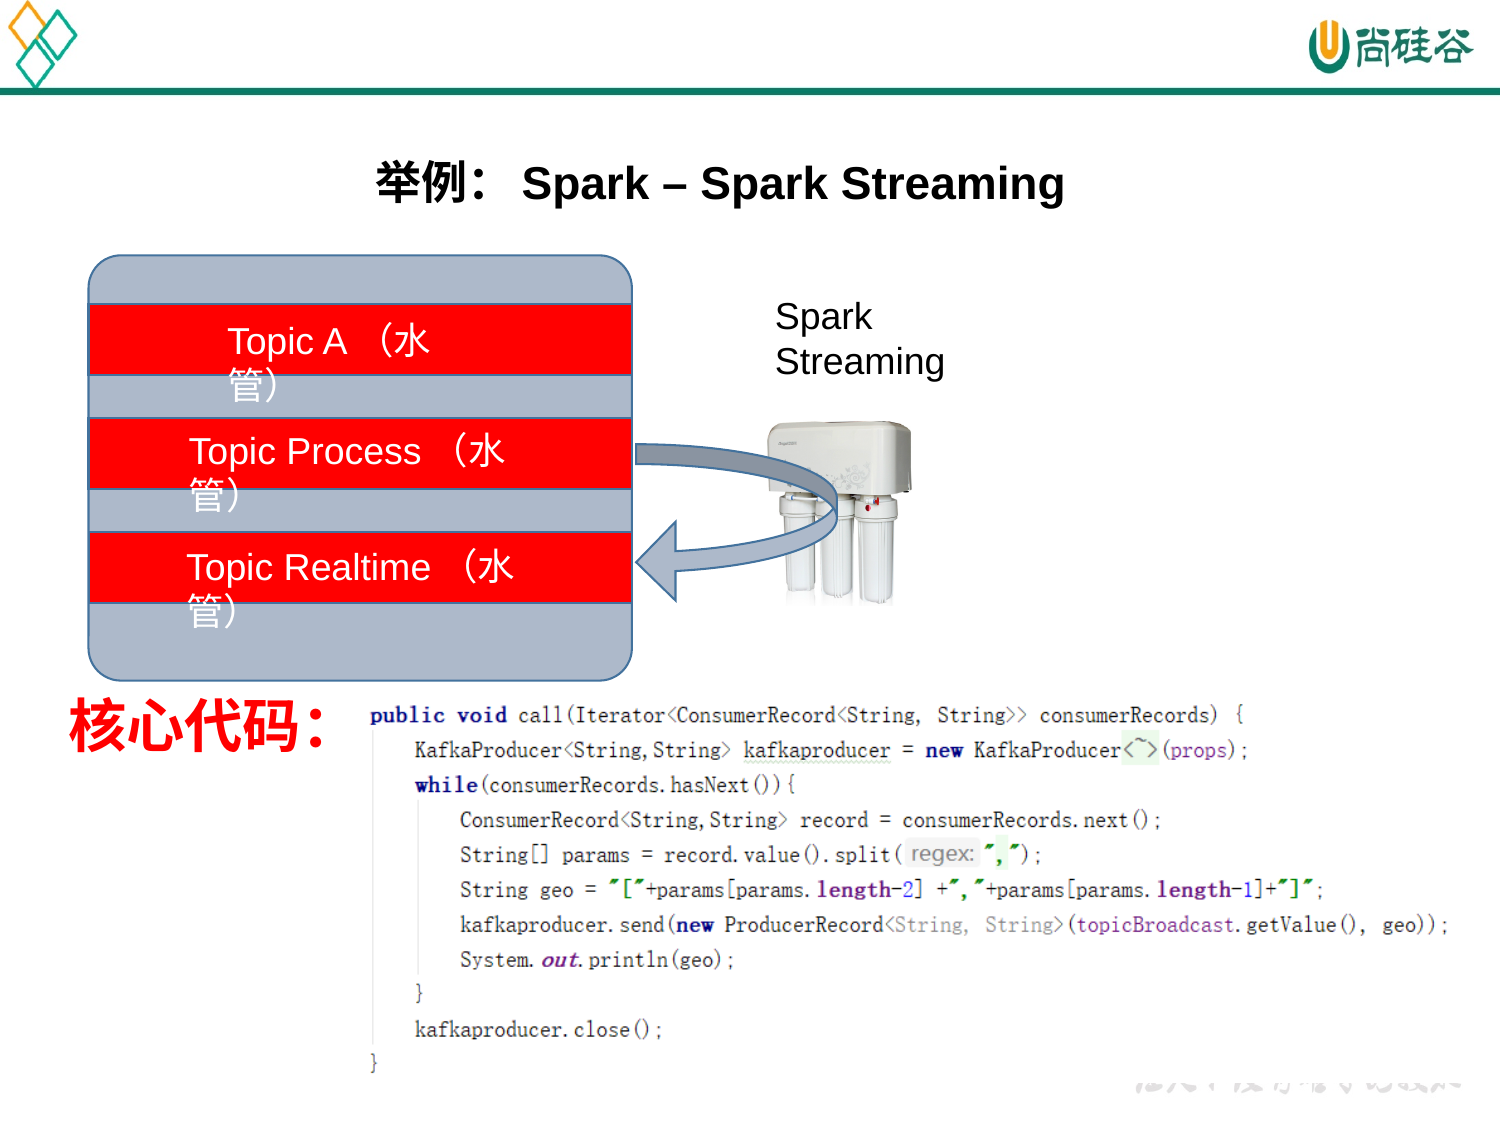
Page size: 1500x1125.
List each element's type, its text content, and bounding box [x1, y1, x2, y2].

text_box [87, 303, 633, 376]
text_box [87, 417, 633, 490]
text_box [87, 376, 633, 417]
text_box [87, 254, 633, 303]
text_box Topic Process（水管） [174, 419, 537, 535]
text_box [635, 443, 762, 478]
text_box Spark Streaming [760, 284, 961, 390]
text_box [87, 490, 633, 682]
text_box [88, 531, 174, 604]
text_box Topic A（水管） [212, 309, 481, 415]
text_box Topic Realtime（水管） [171, 535, 559, 641]
title 举例：Spark – Spark Streaming [360, 137, 1142, 232]
picture [0, 0, 1500, 1125]
text_box [537, 531, 633, 604]
text_box 核心代码： [53, 677, 502, 772]
text_box [634, 519, 762, 603]
